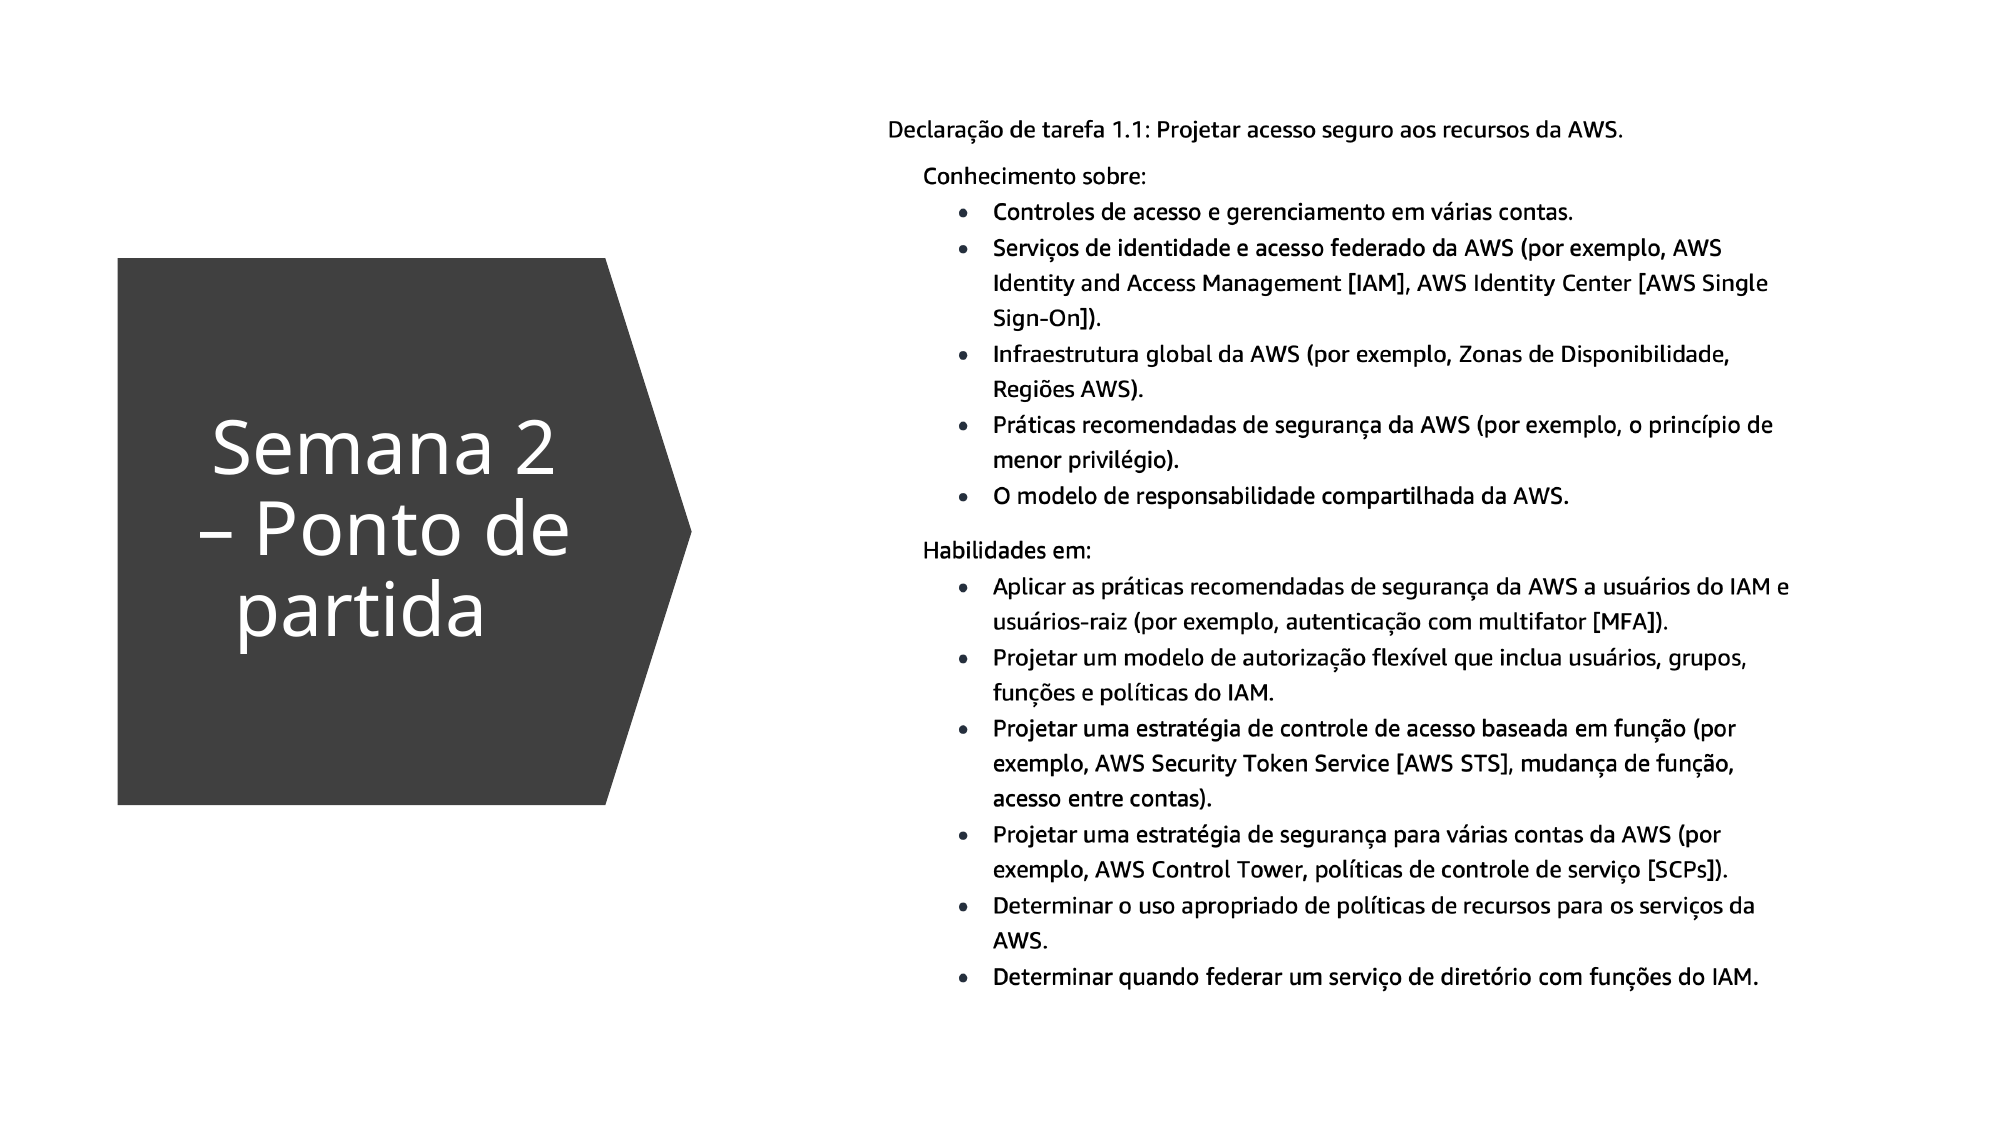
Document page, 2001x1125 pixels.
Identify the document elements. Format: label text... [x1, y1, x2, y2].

title Semana 2 – Ponto de partida [168, 322, 601, 741]
picture [853, 104, 1827, 1020]
text_box [116, 256, 694, 807]
